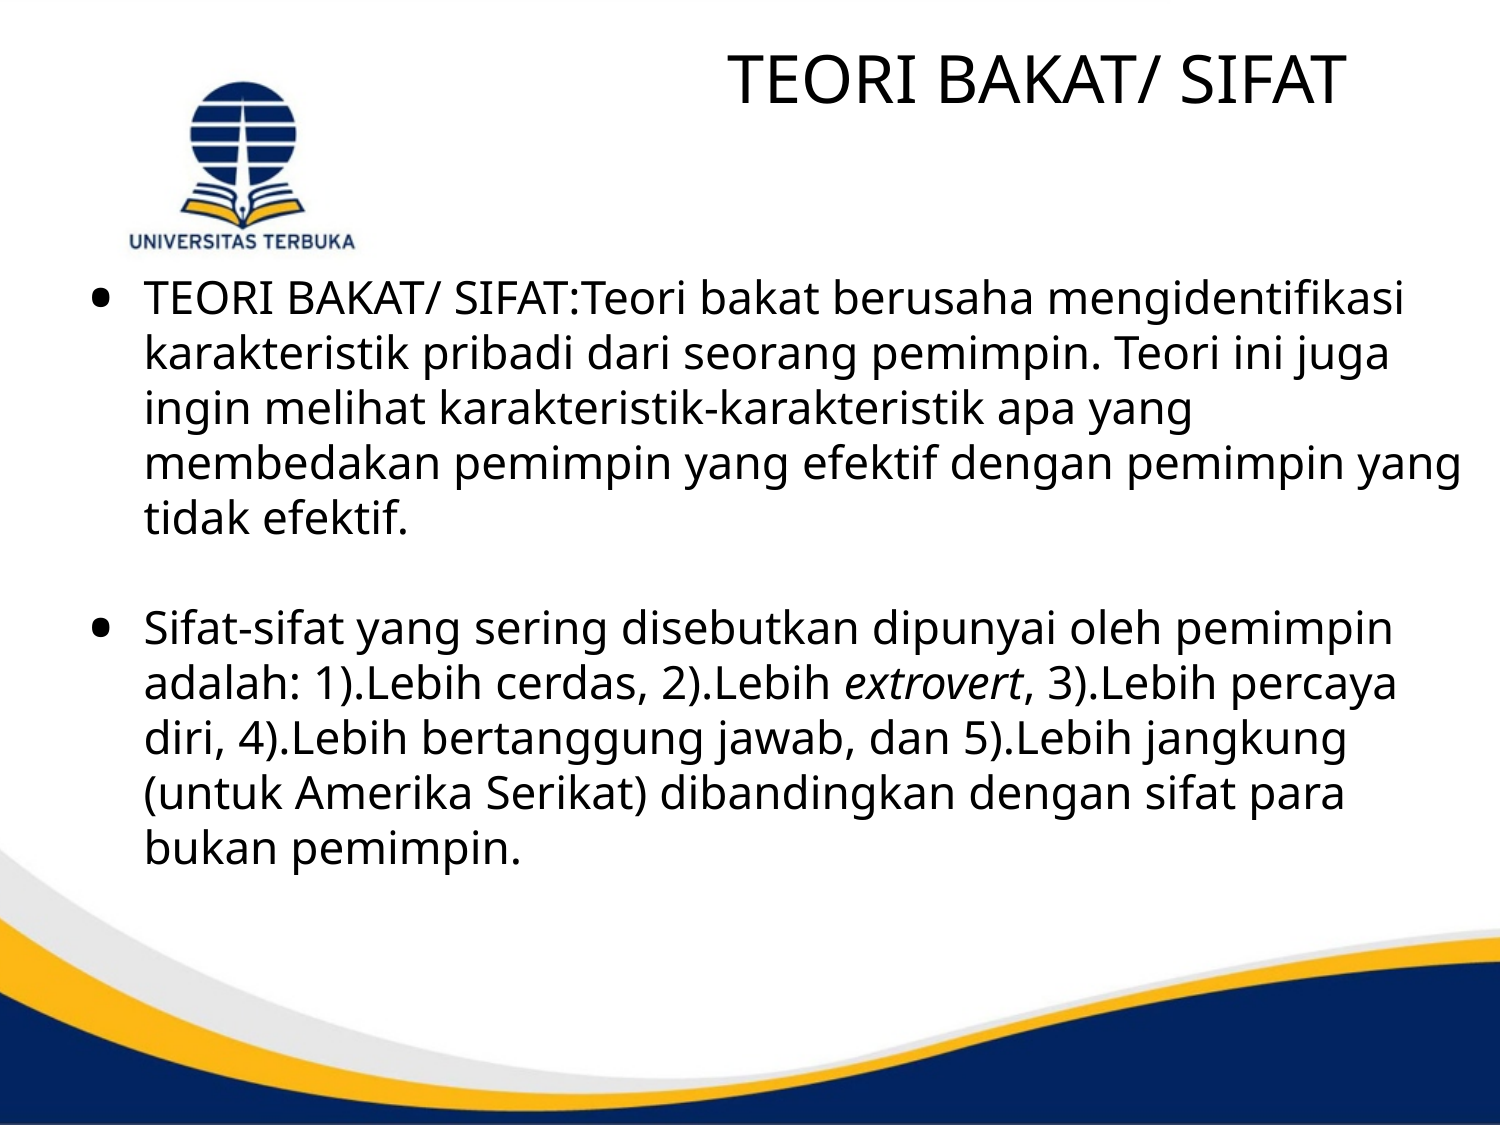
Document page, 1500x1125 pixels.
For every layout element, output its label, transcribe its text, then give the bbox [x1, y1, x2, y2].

list TEORI BAKAT/ SIFAT:Teori bakat berusaha mengidentifikasi karakteristik pribadi dari seorang pemimpin. Teori ini juga ingin melihat karakteristik-karakteristik apa yang membedakan pemimpin yang efektif dengan pemimpin yang tidak efektif. Sifat-sifat yang sering disebutkan dipunyai oleh pemimpin adalah: 1).Lebih cerdas, 2).Lebih extrovert, 3).Lebih percaya diri, 4).Lebih bertanggung jawab, dan 5).Lebih jangkung (untuk Amerika Serikat) dibandingkan dengan sifat para bukan pemimpin. [50, 262, 1475, 979]
text_box [124, 1012, 1359, 1078]
picture [0, 0, 1500, 1125]
title TEORI BAKAT/ SIFAT [146, 29, 1354, 125]
